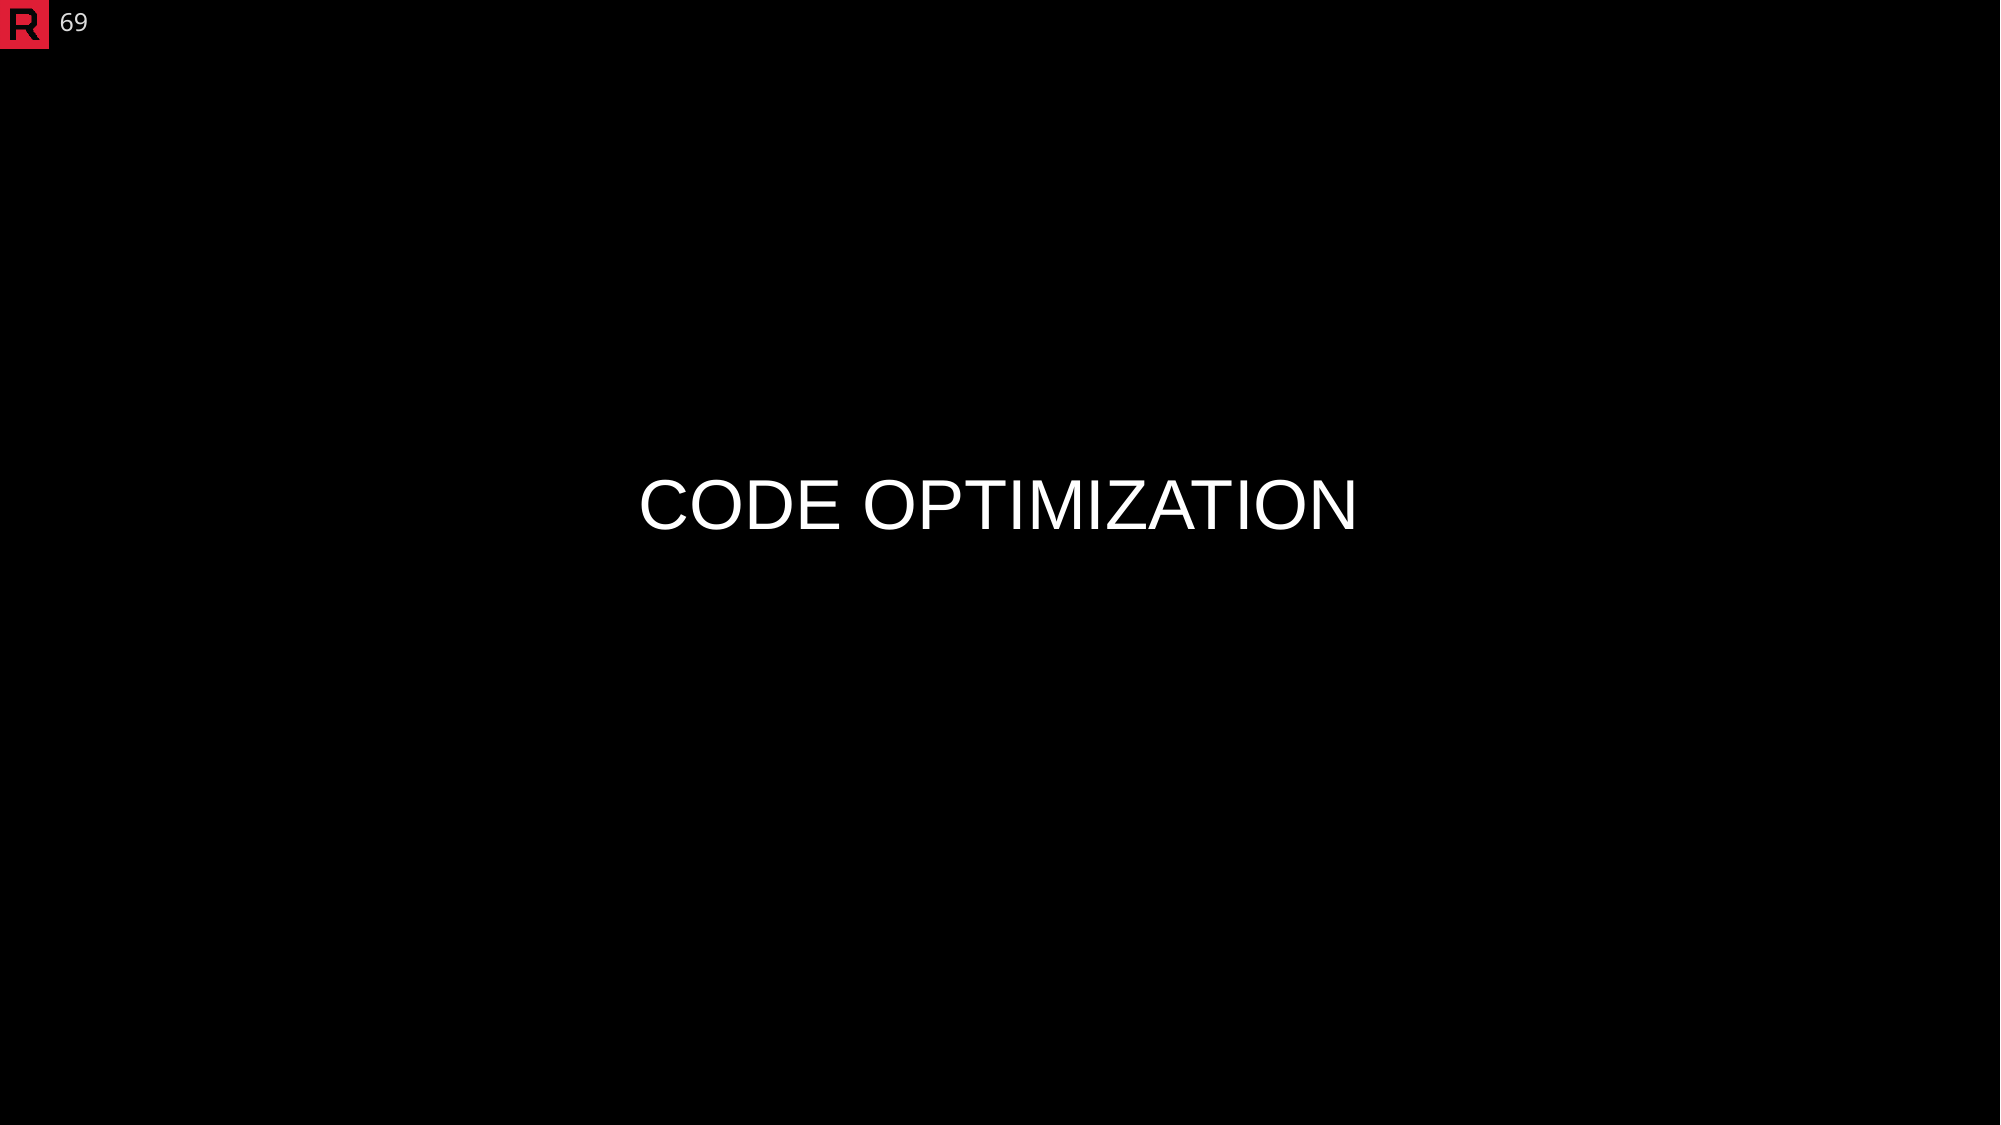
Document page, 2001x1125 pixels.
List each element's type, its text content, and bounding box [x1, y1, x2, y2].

slide_number 69 [57, 7, 89, 39]
picture [0, 0, 49, 49]
list CODE OPTIMIZATION [173, 460, 1826, 553]
